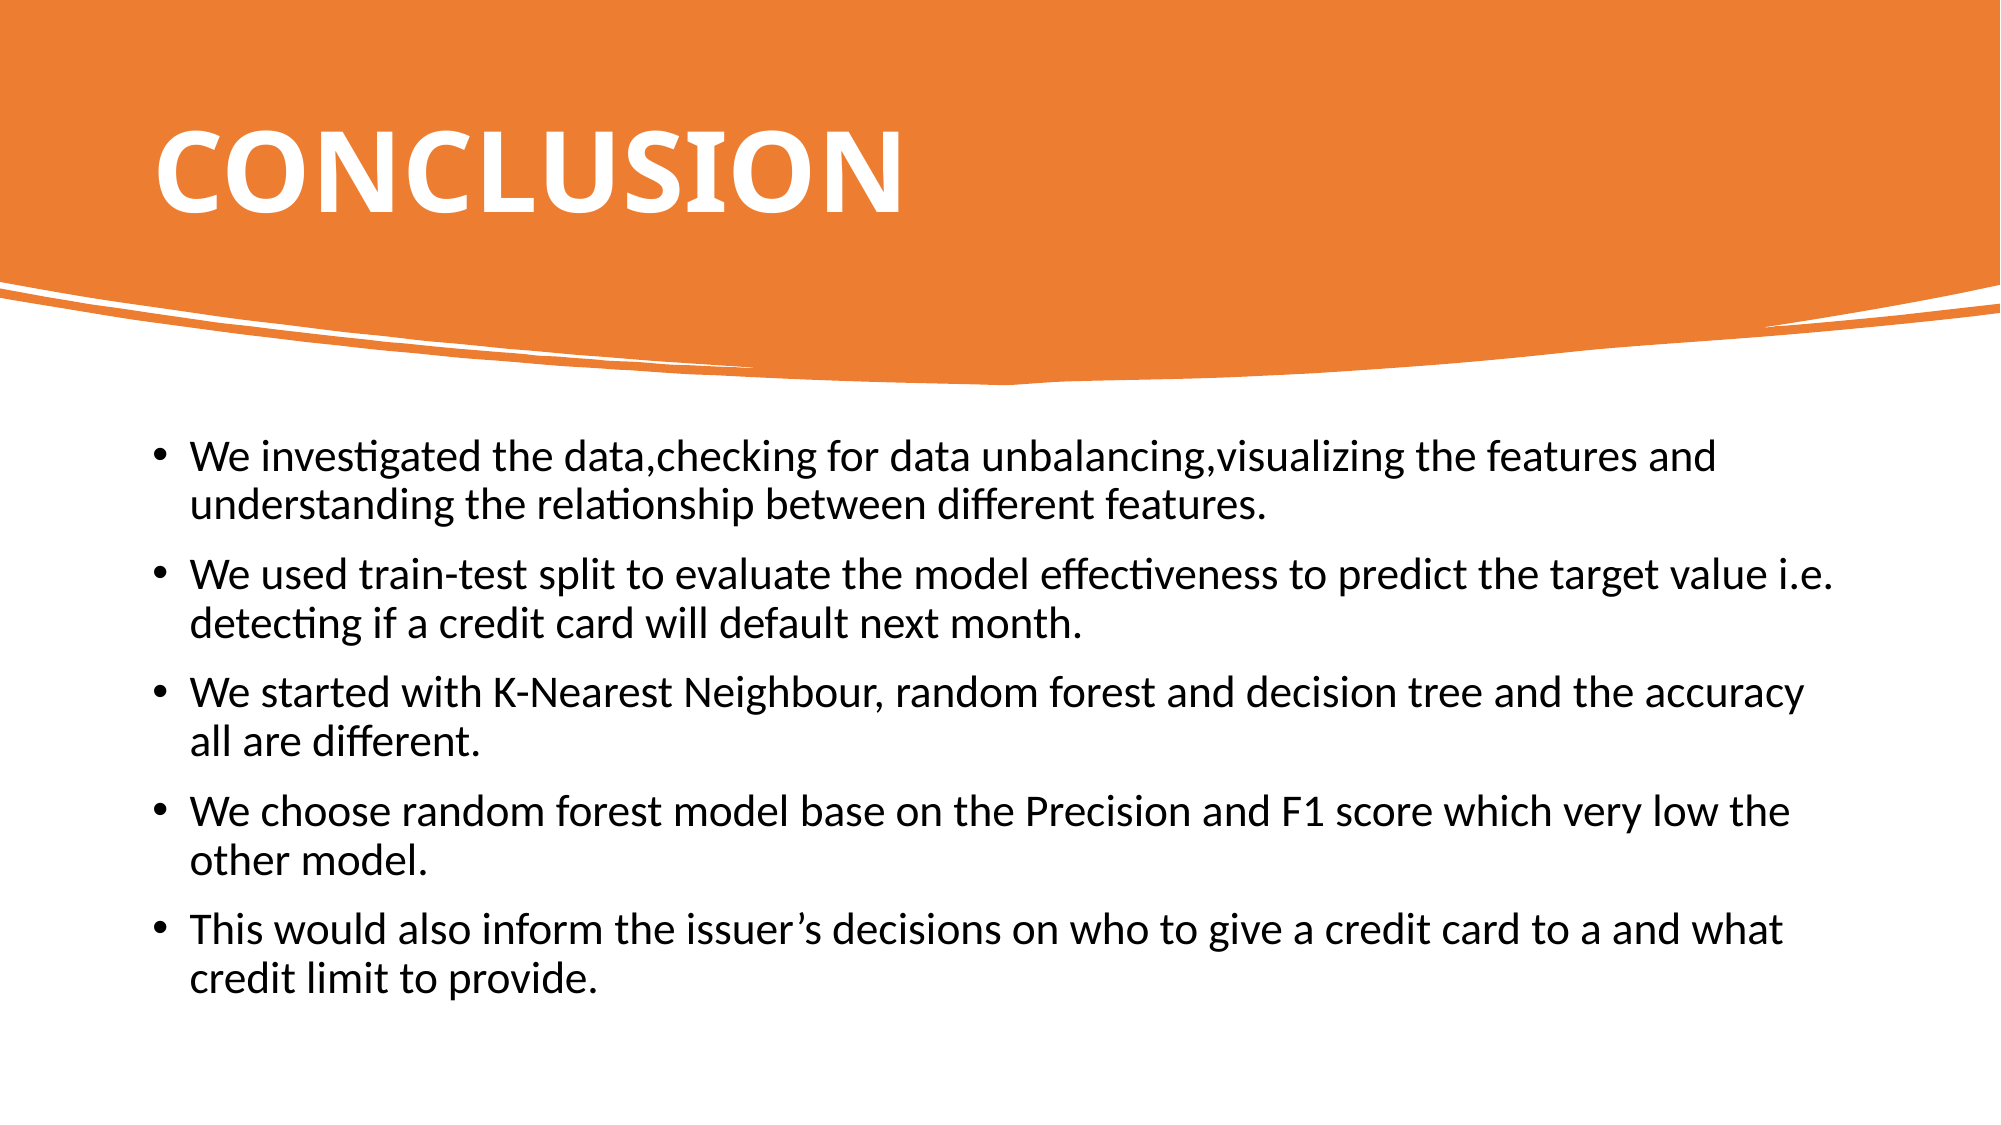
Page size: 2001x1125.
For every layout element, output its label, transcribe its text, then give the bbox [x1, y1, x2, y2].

list We investigated the data,checking for data unbalancing,visualizing the features and understanding the relationship between different features. We used train-test split to evaluate the model effectiveness to predict the target value i.e. detecting if a credit card will default next month. We started with K-Nearest Neighbour, random forest and decision tree and the accuracy all are different. We choose random forest model base on the Precision and F1 score which very low the other model. This would also inform the issuer’s decisions on who to give a credit card to a and what credit limit to provide. [137, 424, 1863, 1014]
text_box [0, 298, 2000, 1125]
text_box [0, 283, 699, 365]
text_box [1785, 286, 2000, 325]
title CONCLUSION [137, 65, 1863, 287]
text_box [0, 0, 2000, 386]
